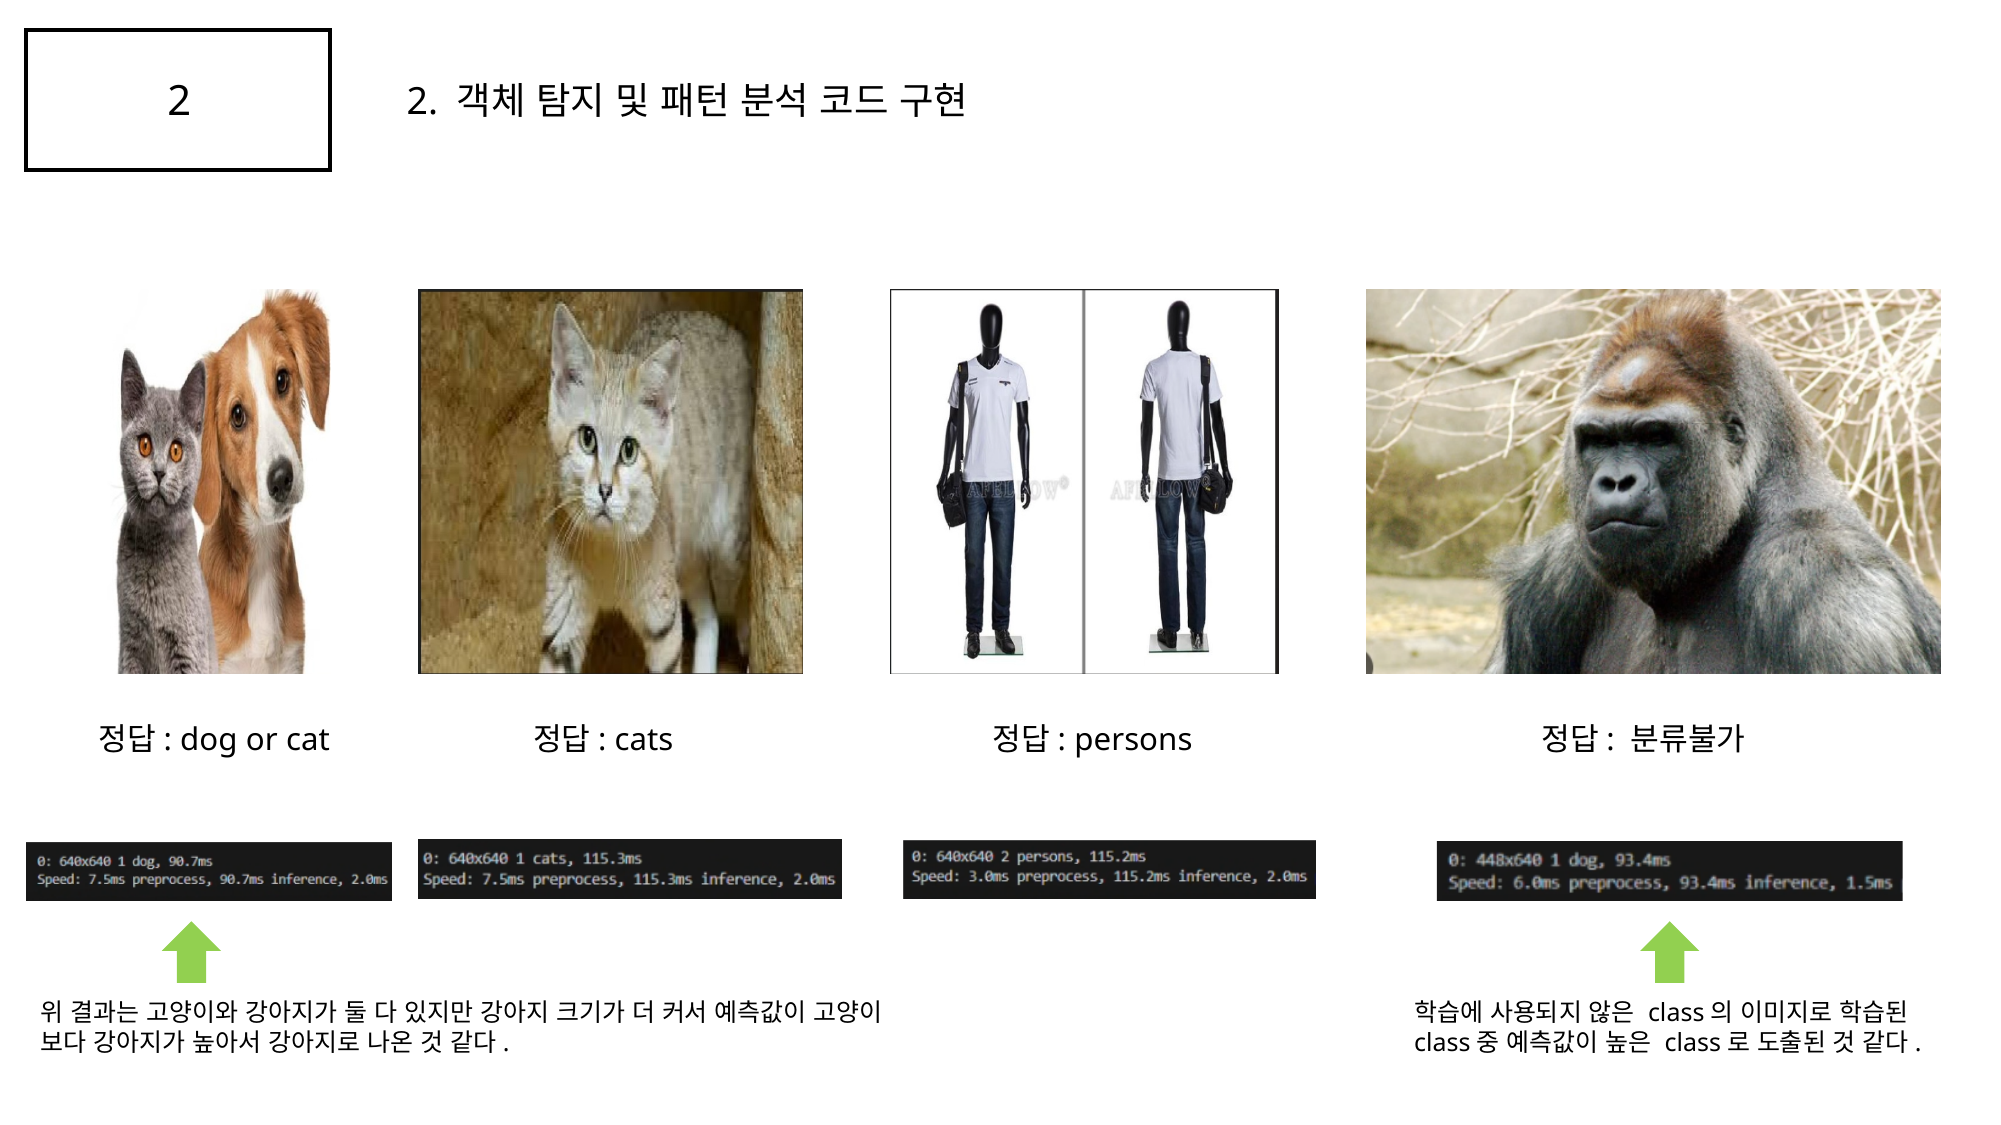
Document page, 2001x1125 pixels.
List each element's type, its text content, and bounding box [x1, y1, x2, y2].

picture [418, 839, 842, 899]
picture [1436, 841, 1903, 901]
text_box 2. 객체 탐지 및 패턴 분석 코드 구현 [391, 69, 1211, 129]
text_box 학습에 사용되지 않은 class의 이미지로 학습된 class중 예측값이 높은 class로 도출된 것 같다. [1399, 989, 1974, 1065]
picture [418, 289, 803, 674]
text_box 위 결과는 고양이와 강아지가 둘 다 있지만 강아지 크기가 더 커서 예측값이 고양이 보다 강아지가 높아서 강아지로 나온 것 같다. [26, 989, 926, 1065]
picture [107, 289, 331, 674]
picture [890, 289, 1279, 674]
text_box [161, 921, 222, 983]
text_box 정답: dog or cat [83, 711, 354, 764]
picture [1366, 289, 1941, 674]
picture [26, 841, 392, 901]
text_box 정답: persons [978, 711, 1211, 764]
picture [902, 839, 1316, 899]
text_box 정답: cats [518, 711, 703, 764]
text_box [1640, 921, 1700, 983]
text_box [26, 29, 330, 171]
text_box 정답: 분류불가 [1526, 711, 1781, 764]
